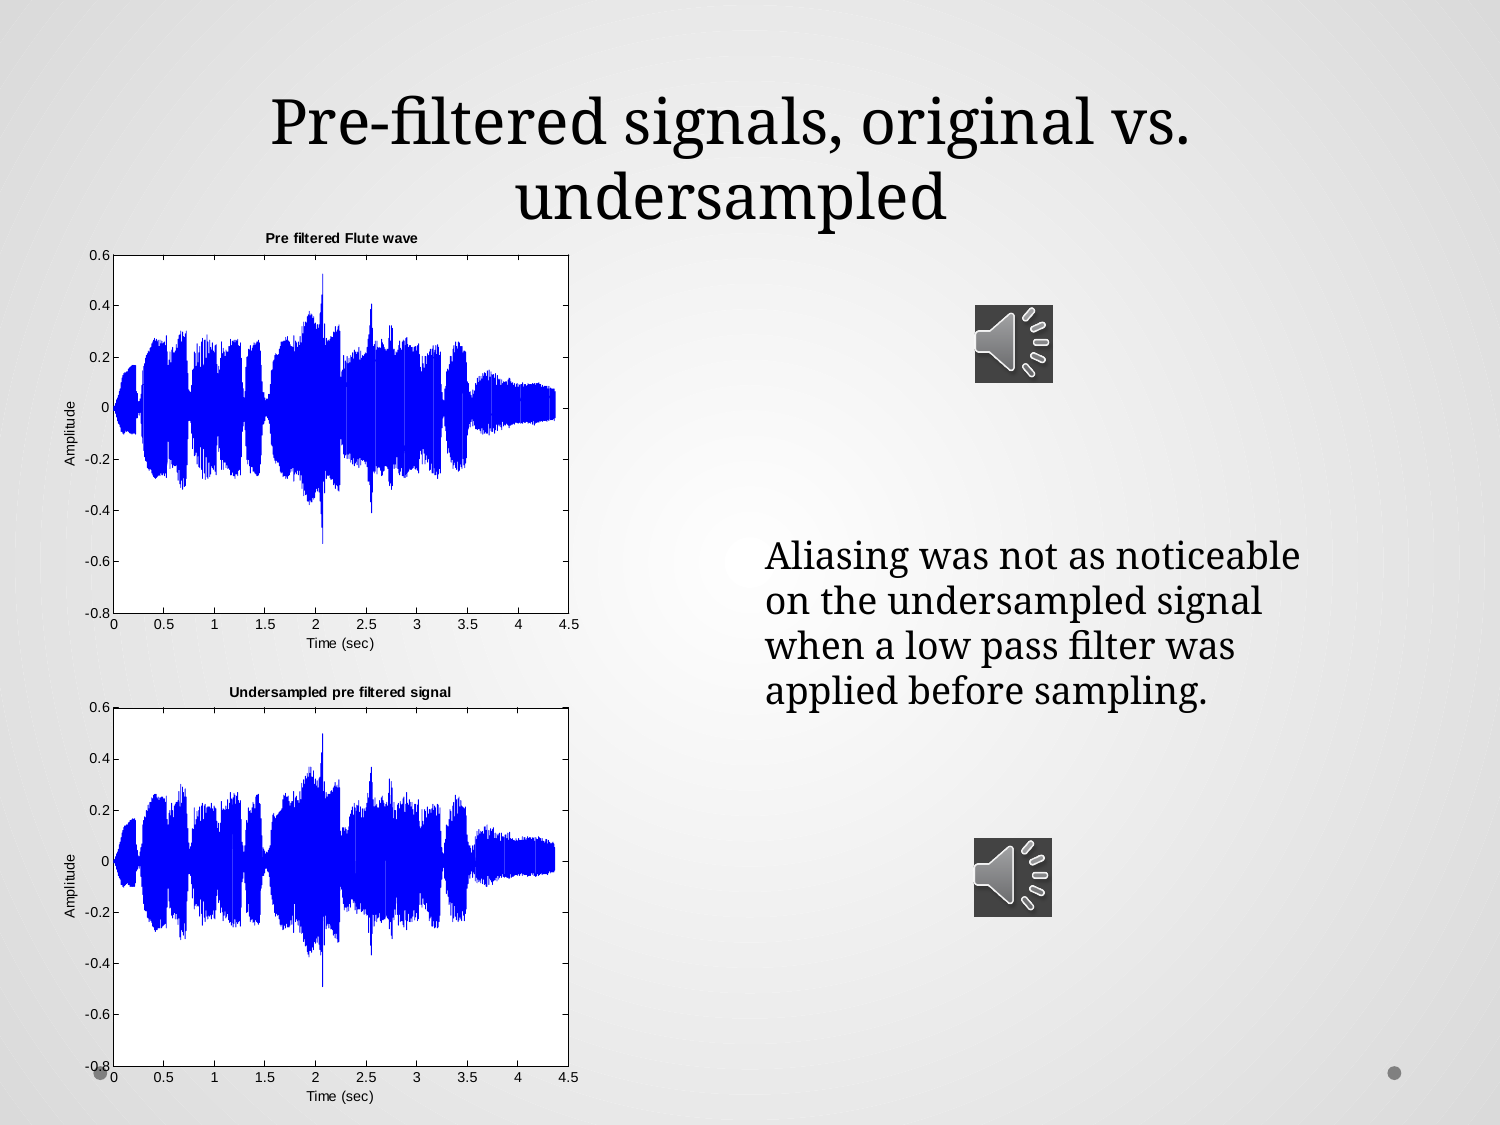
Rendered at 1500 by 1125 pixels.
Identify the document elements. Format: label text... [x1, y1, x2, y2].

picture [37, 674, 626, 1116]
picture [972, 837, 1054, 918]
picture [973, 303, 1055, 385]
picture [37, 221, 626, 663]
text_box Pre-filtered signals, original vs. undersampled [174, 74, 1288, 240]
text_box Aliasing was not as noticeable on the undersampled signal when a low pass filter was applied before sampling. [749, 524, 1363, 945]
